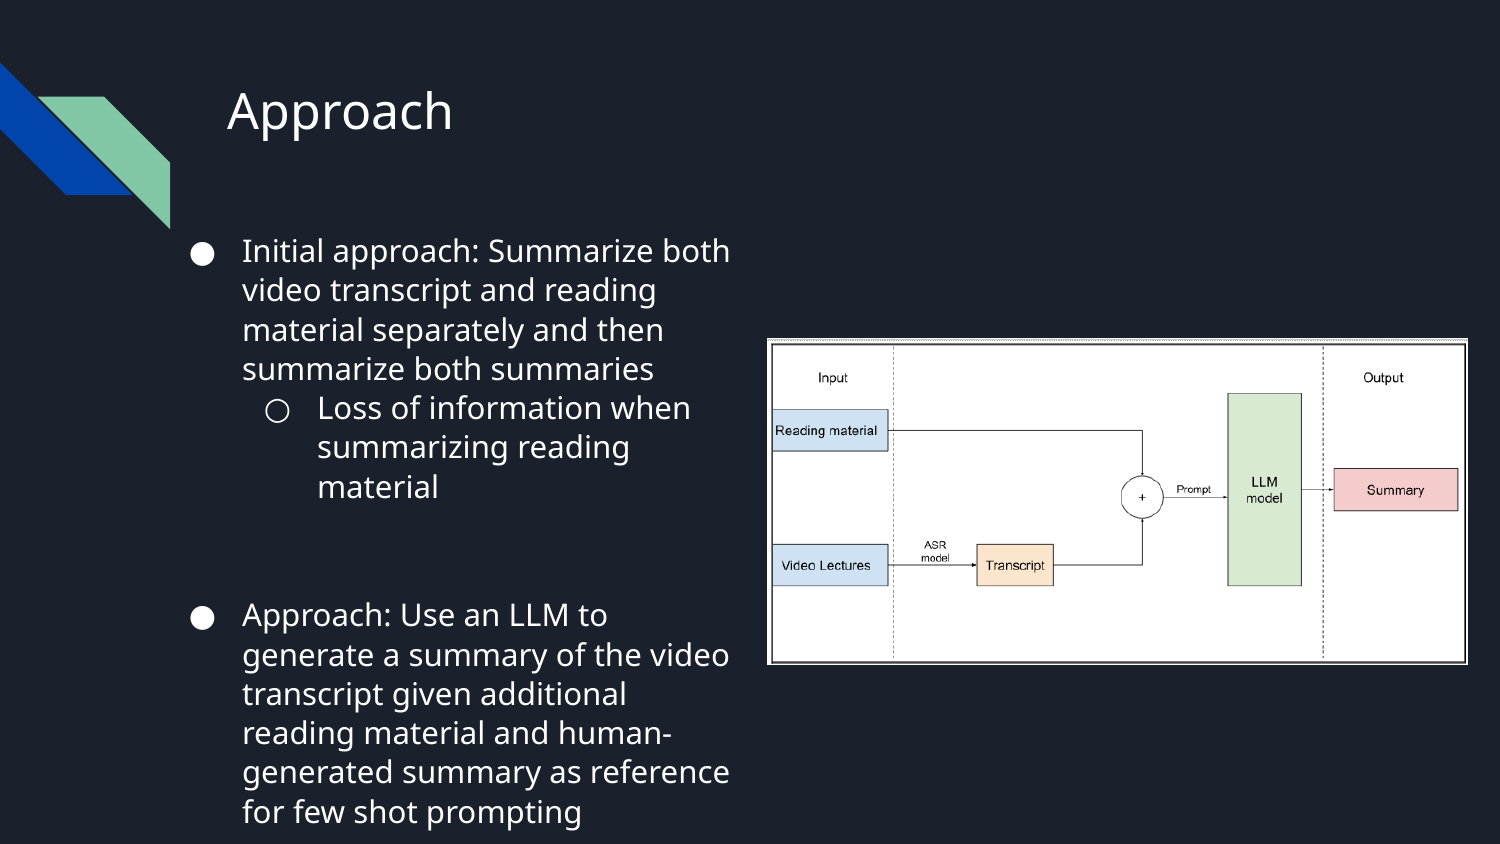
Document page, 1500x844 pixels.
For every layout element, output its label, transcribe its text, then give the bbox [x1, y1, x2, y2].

title Approach [212, 64, 1368, 215]
picture [767, 338, 1469, 665]
list Initial approach: Summarize both video transcript and reading material separately and then summarize both summaries Loss of information when summarizing reading material Approach: Use an LLM to generate a summary of the video transcript given additional reading material and human-generated summary as reference for few shot prompting [152, 214, 750, 789]
